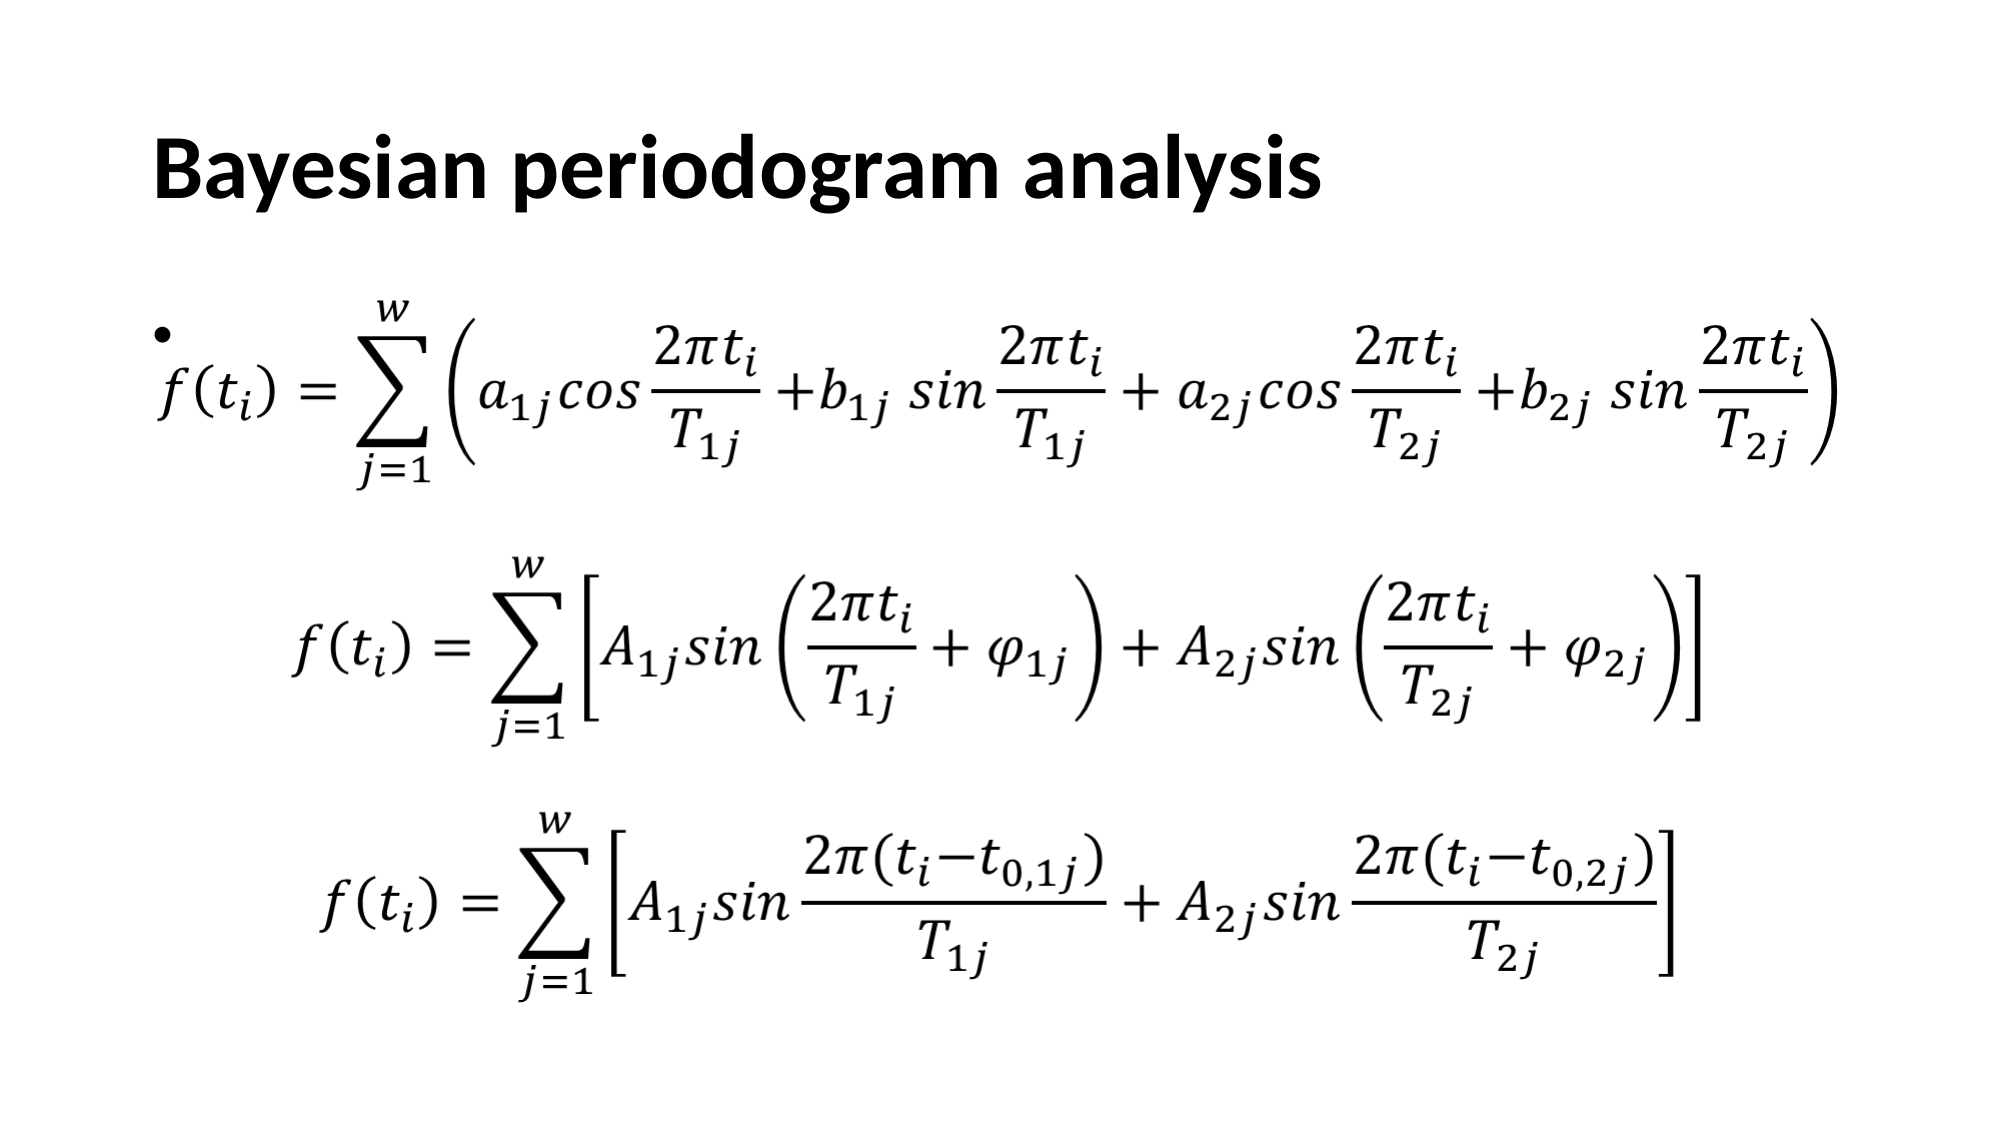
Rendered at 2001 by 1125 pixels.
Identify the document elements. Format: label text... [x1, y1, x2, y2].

title Bayesian periodogram analysis [137, 59, 1863, 278]
list [137, 299, 1863, 1014]
